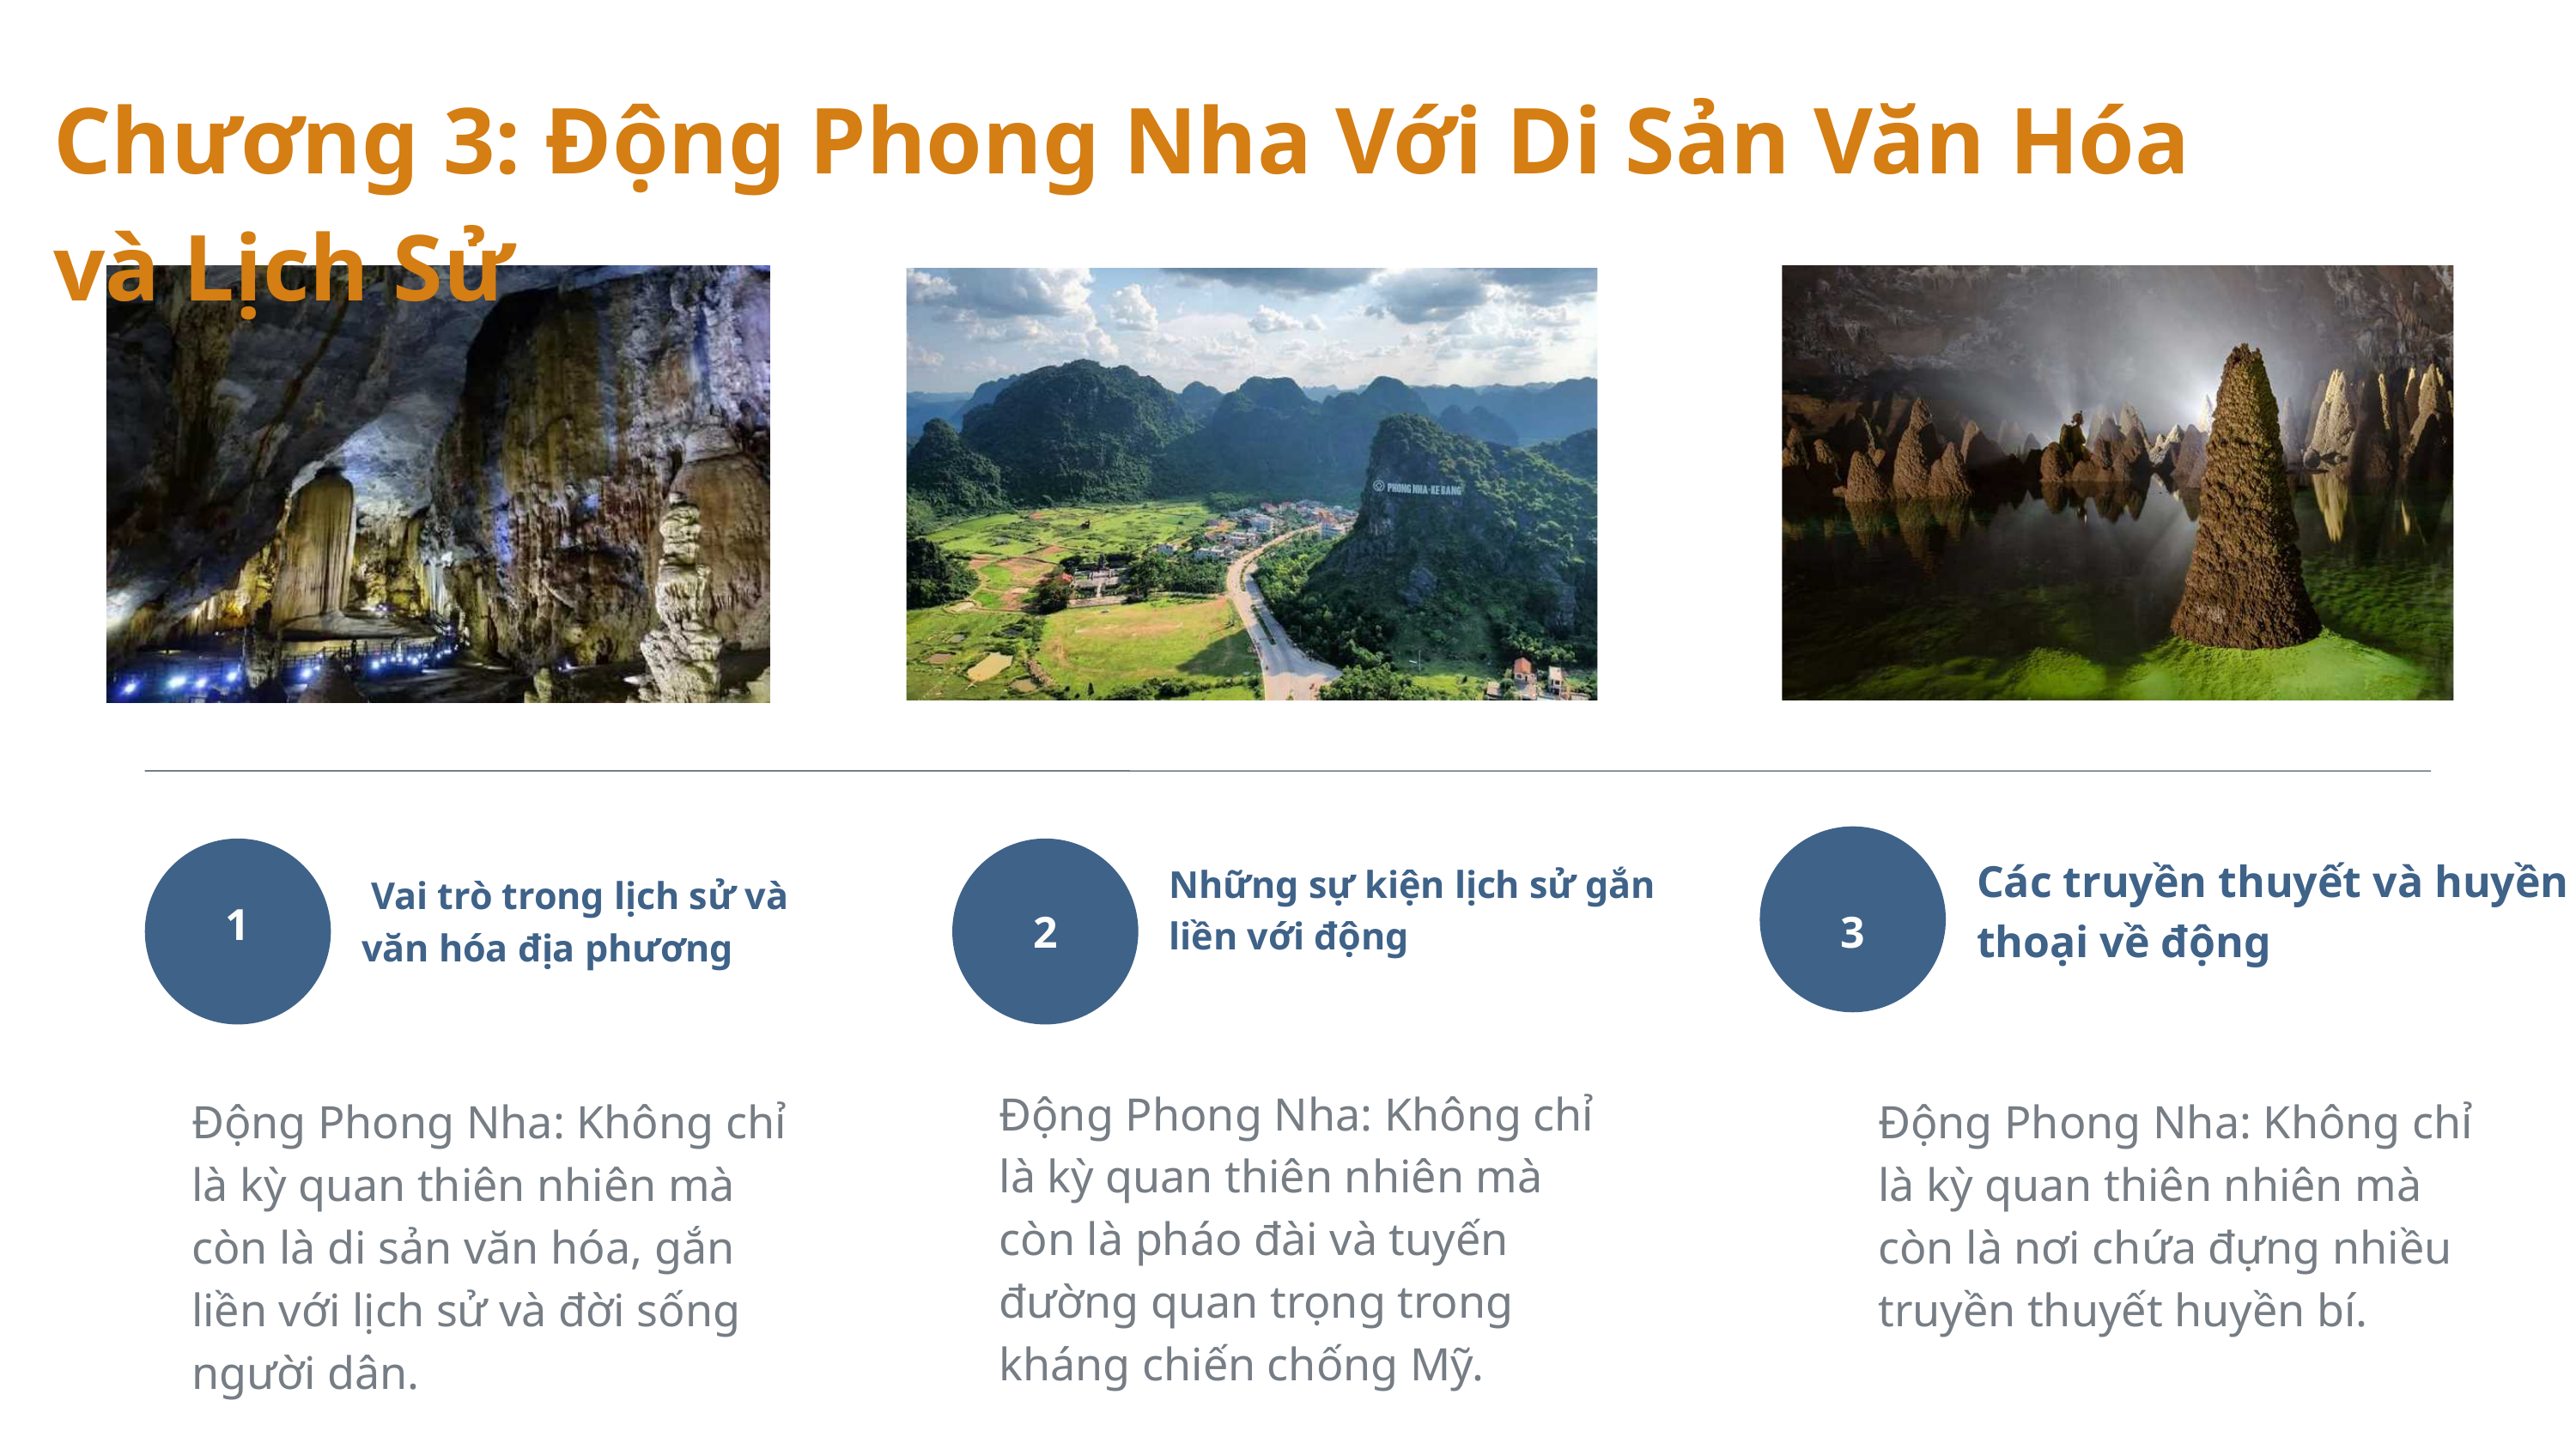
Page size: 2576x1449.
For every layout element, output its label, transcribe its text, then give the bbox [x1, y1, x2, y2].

text_box [906, 443, 1598, 701]
text_box Những sự kiện lịch sử gắn liền với động [1169, 853, 1729, 1009]
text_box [1759, 826, 1947, 1013]
text_box Động Phong Nha: Không chỉ là kỳ quan thiên nhiên mà còn là di sản văn hóa, gắn liền với lịch sử và đời sống người dân. [191, 1084, 817, 1398]
text_box Vai trò trong lịch sử và văn hóa địa phương [361, 865, 816, 1022]
text_box [106, 443, 770, 704]
text_box Các truyền thuyết và huyền thoại về động [1977, 846, 2576, 1019]
text_box [1782, 265, 2454, 701]
text_box Động Phong Nha: Không chỉ là kỳ quan thiên nhiên mà còn là nơi chứa đựng nhiều truyền thuyết huyền bí. [1878, 1084, 2504, 1336]
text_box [144, 838, 331, 1025]
text_box Chương 3: Động Phong Nha Với Di Sản Văn Hóa và Lịch Sử [53, 64, 2276, 443]
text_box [951, 838, 1139, 1025]
text_box Động Phong Nha: Không chỉ là kỳ quan thiên nhiên mà còn là pháo đài và tuyến đường quan trọng trong kháng chiến chống Mỹ. [999, 1076, 1625, 1391]
